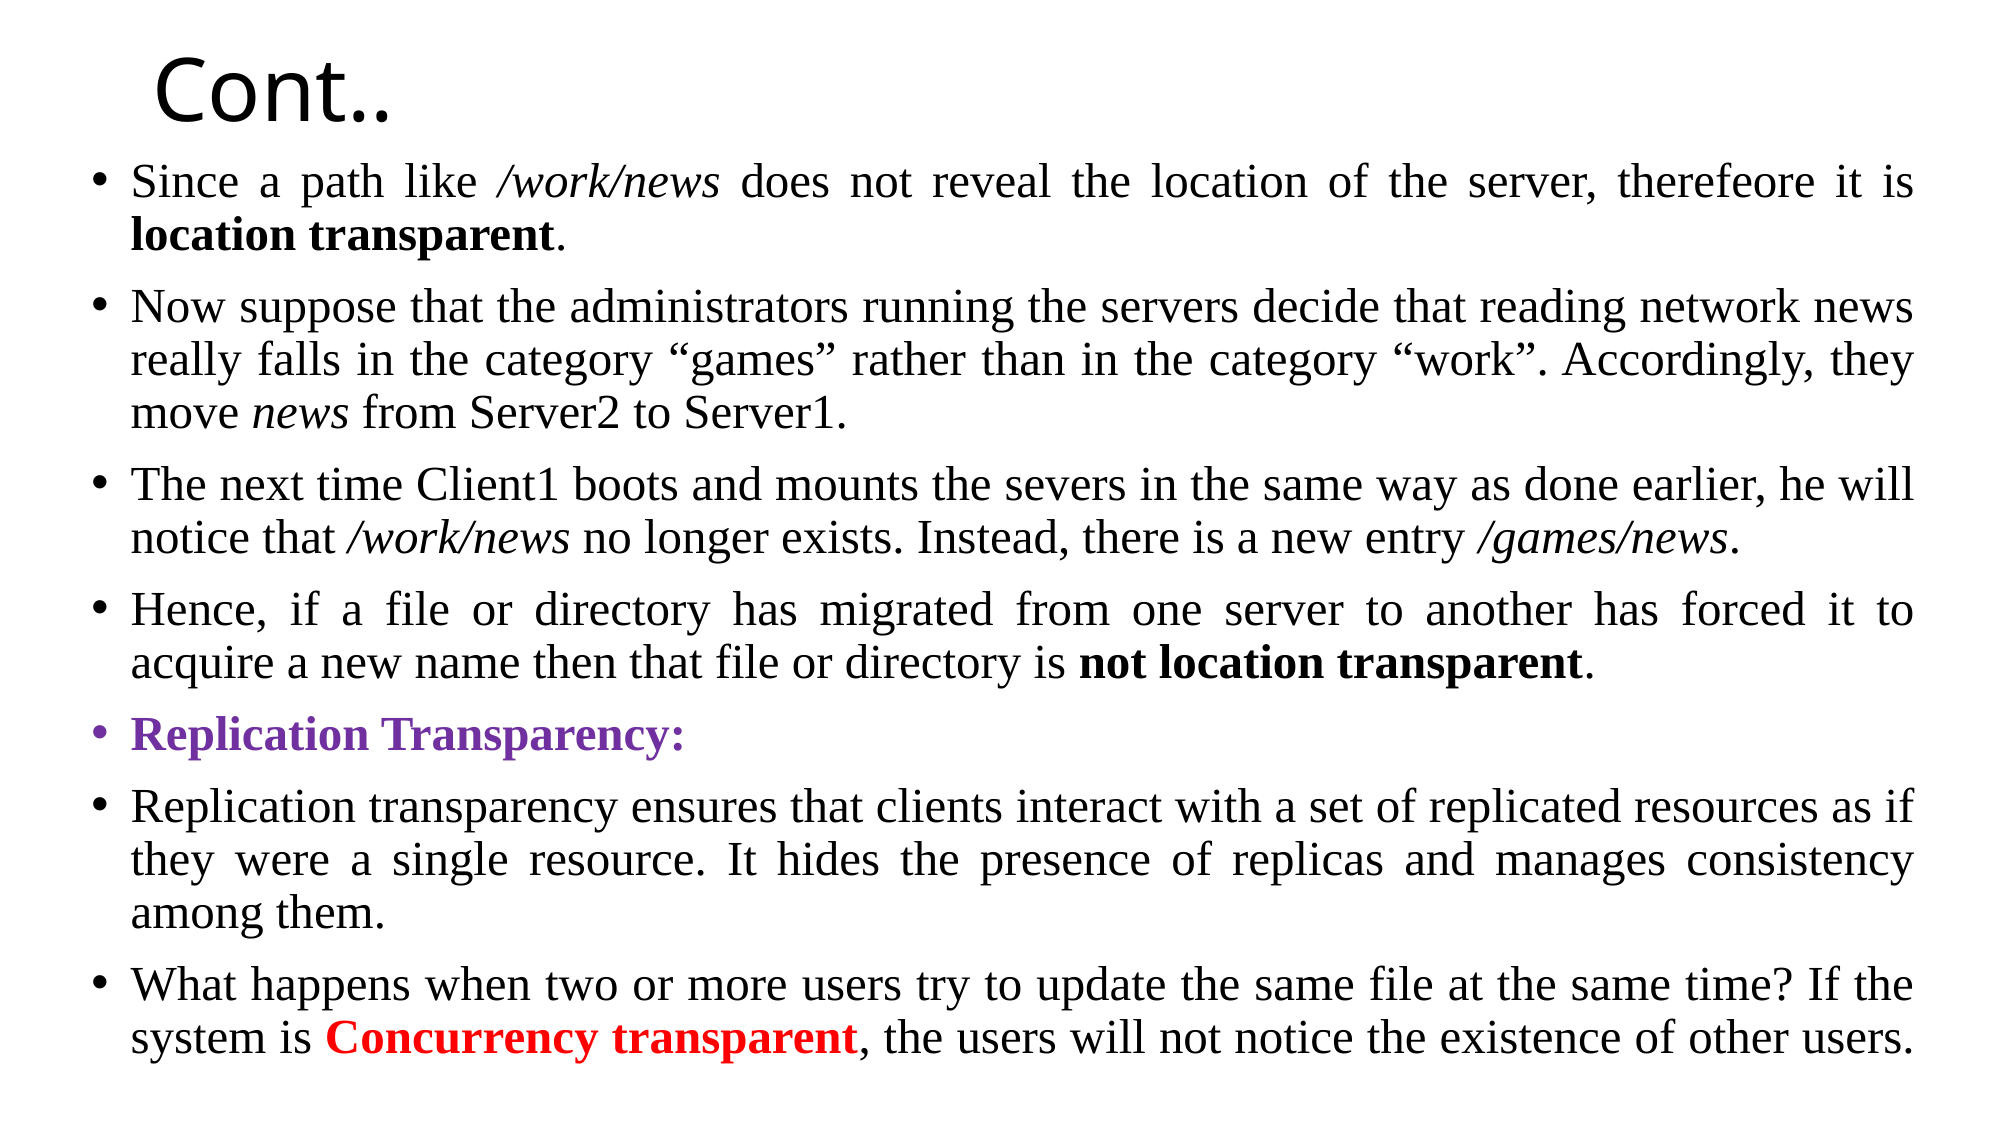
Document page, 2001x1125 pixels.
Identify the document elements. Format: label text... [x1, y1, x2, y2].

title Cont.. [137, 37, 1863, 147]
list Since a path like /work/news does not reveal the location of the server, therefeore it is location transparent. Now suppose that the administrators running the servers decide that reading network news really falls in the category “games” rather than in the category “work”. Accordingly, they move news from Server2 to Server1. The next time Client1 boots and mounts the severs in the same way as done earlier, he will notice that /work/news no longer exists. Instead, there is a new entry /games/news. Hence, if a file or directory has migrated from one server to another has forced it to acquire a new name then that file or directory is not location transparent. Replication Transparency: Replication transparency ensures that clients interact with a set of replicated resources as if they were a single resource. It hides the presence of replicas and manages consistency among them. What happens when two or more users try to update the same file at the same time? If the system is Concurrency transparent, the users will not notice the existence of other users. [76, 147, 1931, 1082]
